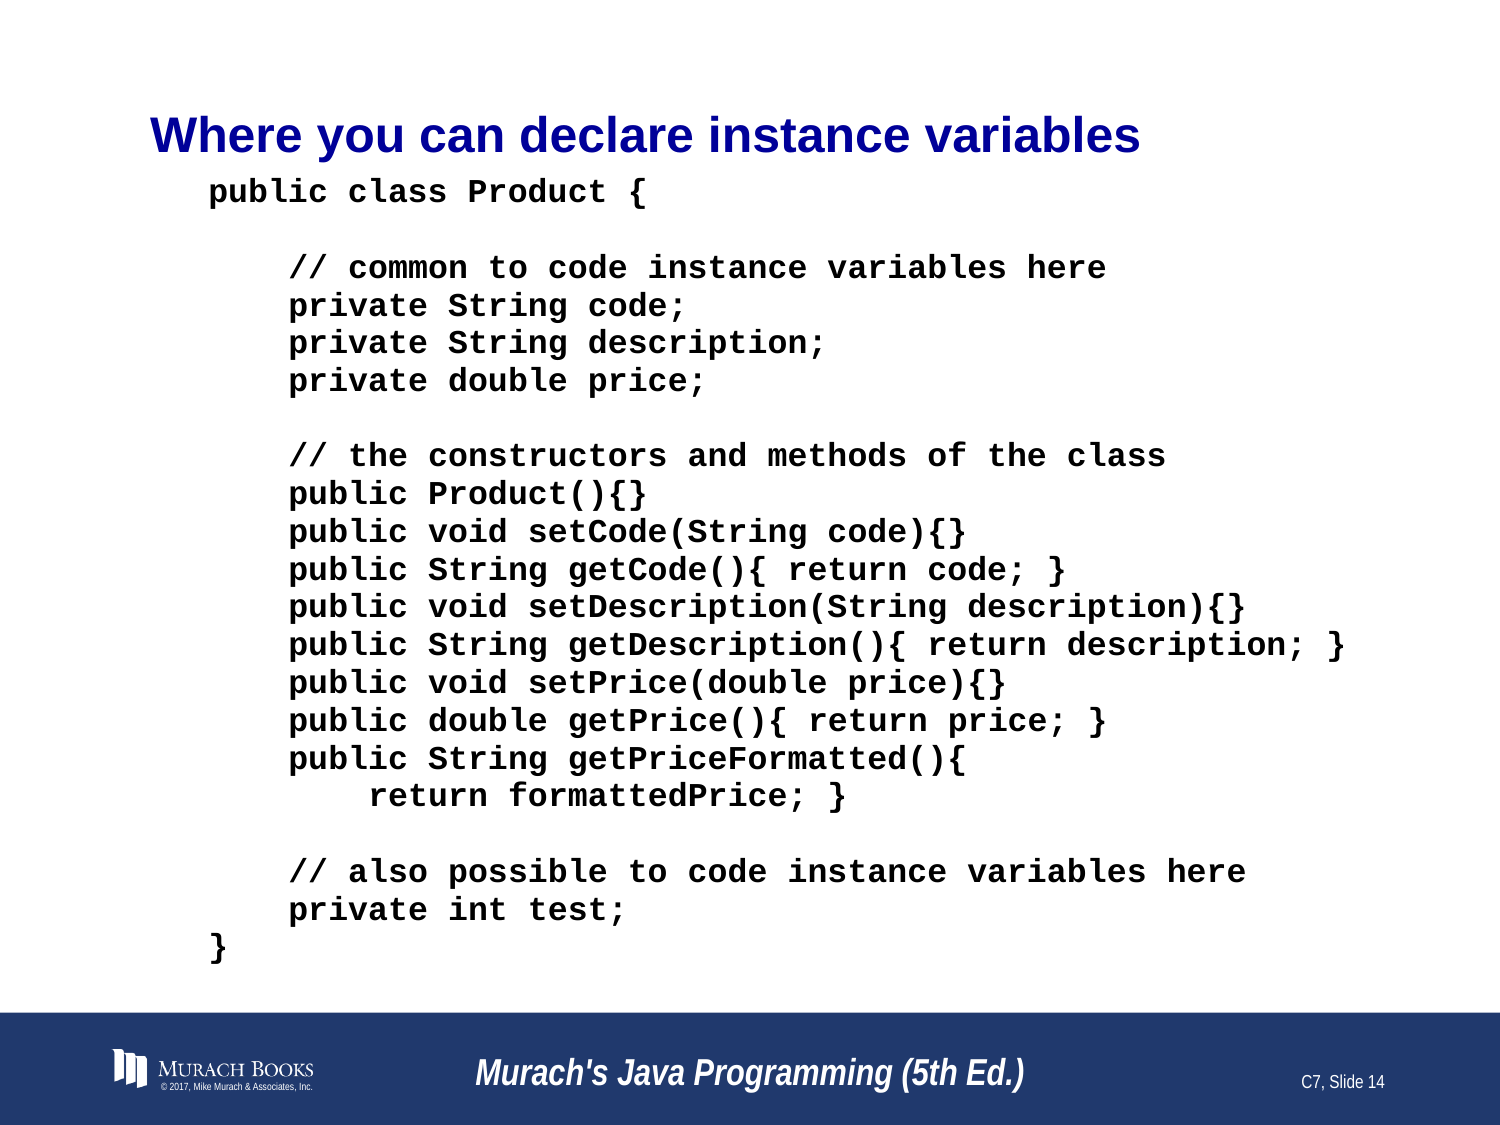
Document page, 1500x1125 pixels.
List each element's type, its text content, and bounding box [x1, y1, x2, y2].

title Where you can declare instance variables [150, 102, 1350, 164]
slide_number Murach's Java Programming (5th Ed.) [463, 1025, 1050, 1100]
slide_number C7, Slide 14 [1087, 1025, 1400, 1100]
footer © 2017, Mike Murach & Associates, Inc. [12, 1025, 463, 1100]
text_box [151, 174, 1350, 981]
